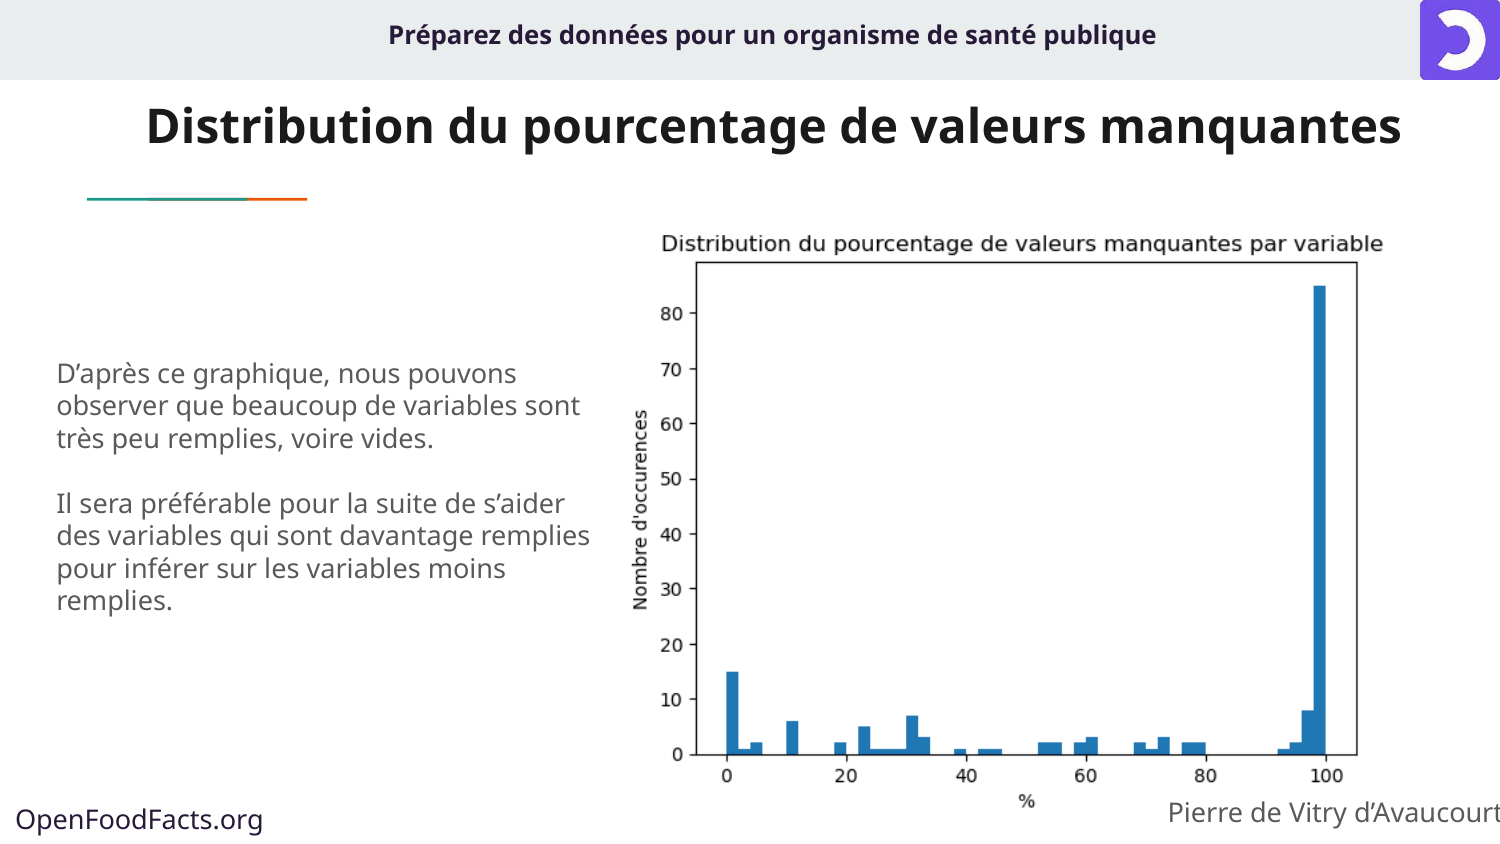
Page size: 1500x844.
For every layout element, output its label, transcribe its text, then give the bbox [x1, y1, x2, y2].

picture [1419, 0, 1500, 80]
picture [620, 222, 1403, 825]
text_box Préparez des données pour un organisme de santé publique [373, 12, 1249, 62]
text_box OpenFoodFacts.org [0, 787, 579, 844]
title Distribution du pourcentage de valeurs manquantes [117, 80, 1442, 180]
text_box D’après ce graphique, nous pouvons observer que beaucoup de variables sont très peu remplies, voire vides. Il sera préférable pour la suite de s’aider des variables qui sont davantage remplies pour inférer sur les variables moins remplies. [41, 341, 615, 631]
text_box Pierre de Vitry d’Avaucourt [1152, 780, 1500, 843]
